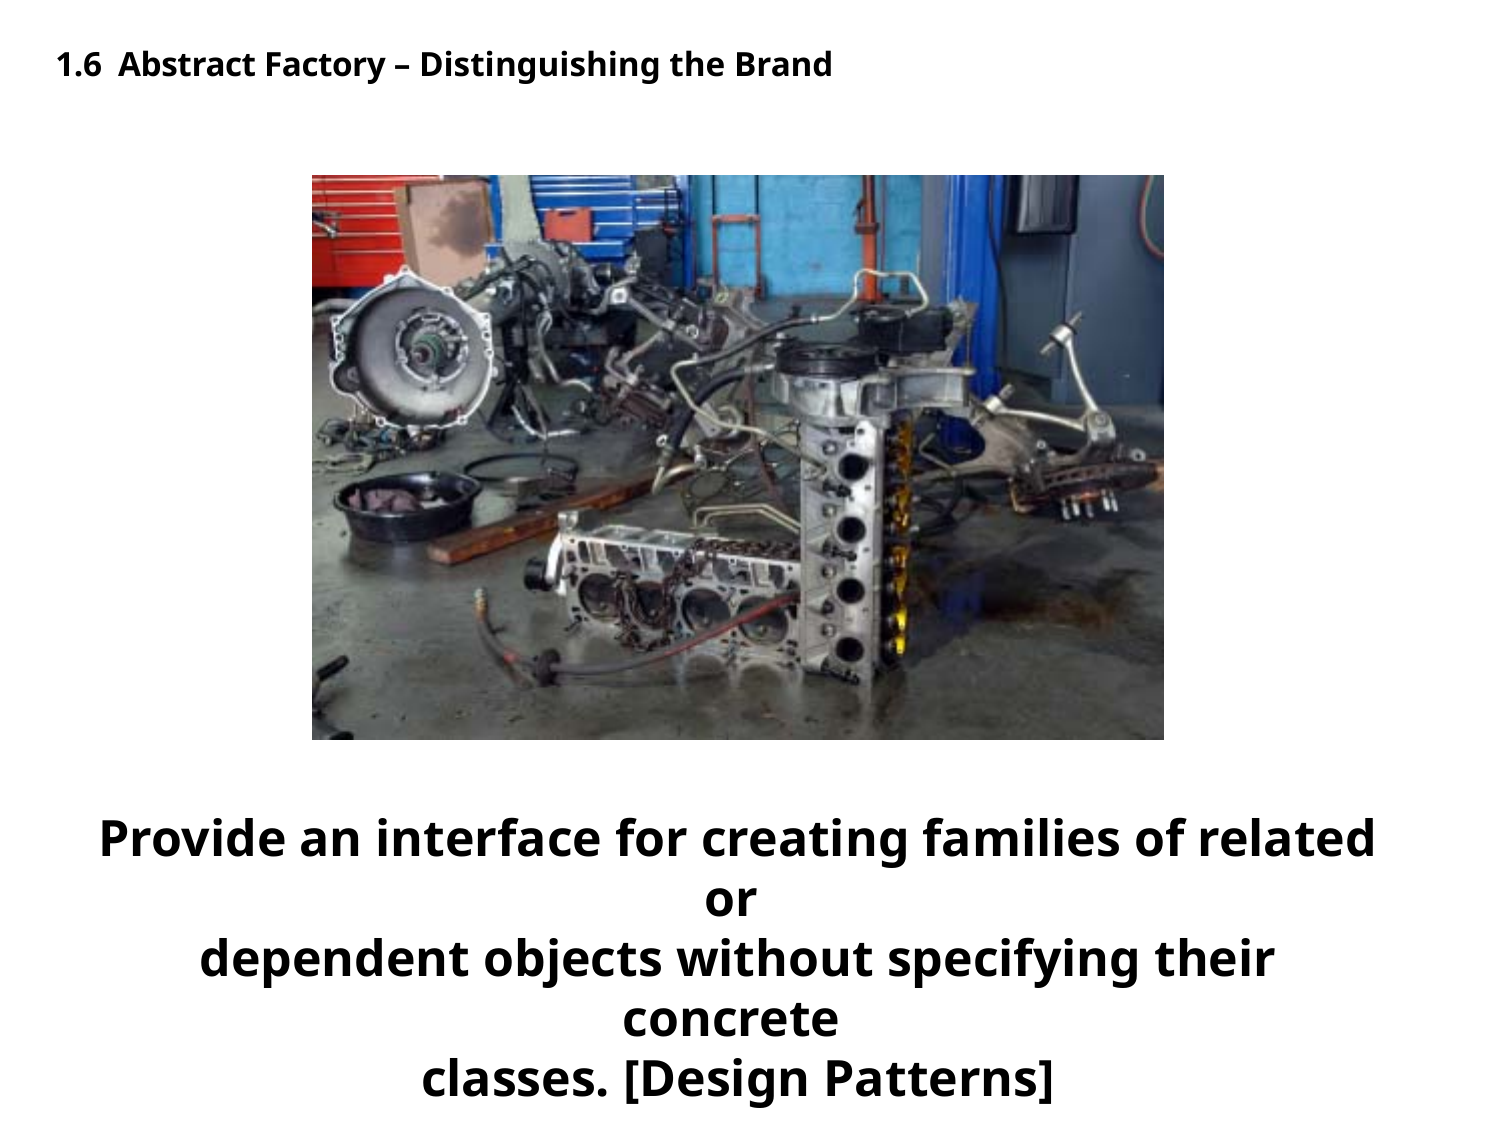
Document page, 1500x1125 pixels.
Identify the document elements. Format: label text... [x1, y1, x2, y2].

picture [312, 175, 1164, 740]
text_box 1.6 Abstract Factory – Distinguishing the Brand [40, 27, 1090, 91]
text_box Provide an interface for creating families of related or dependent objects without specifying their concrete classes. [Design Patterns] [76, 798, 1400, 1114]
